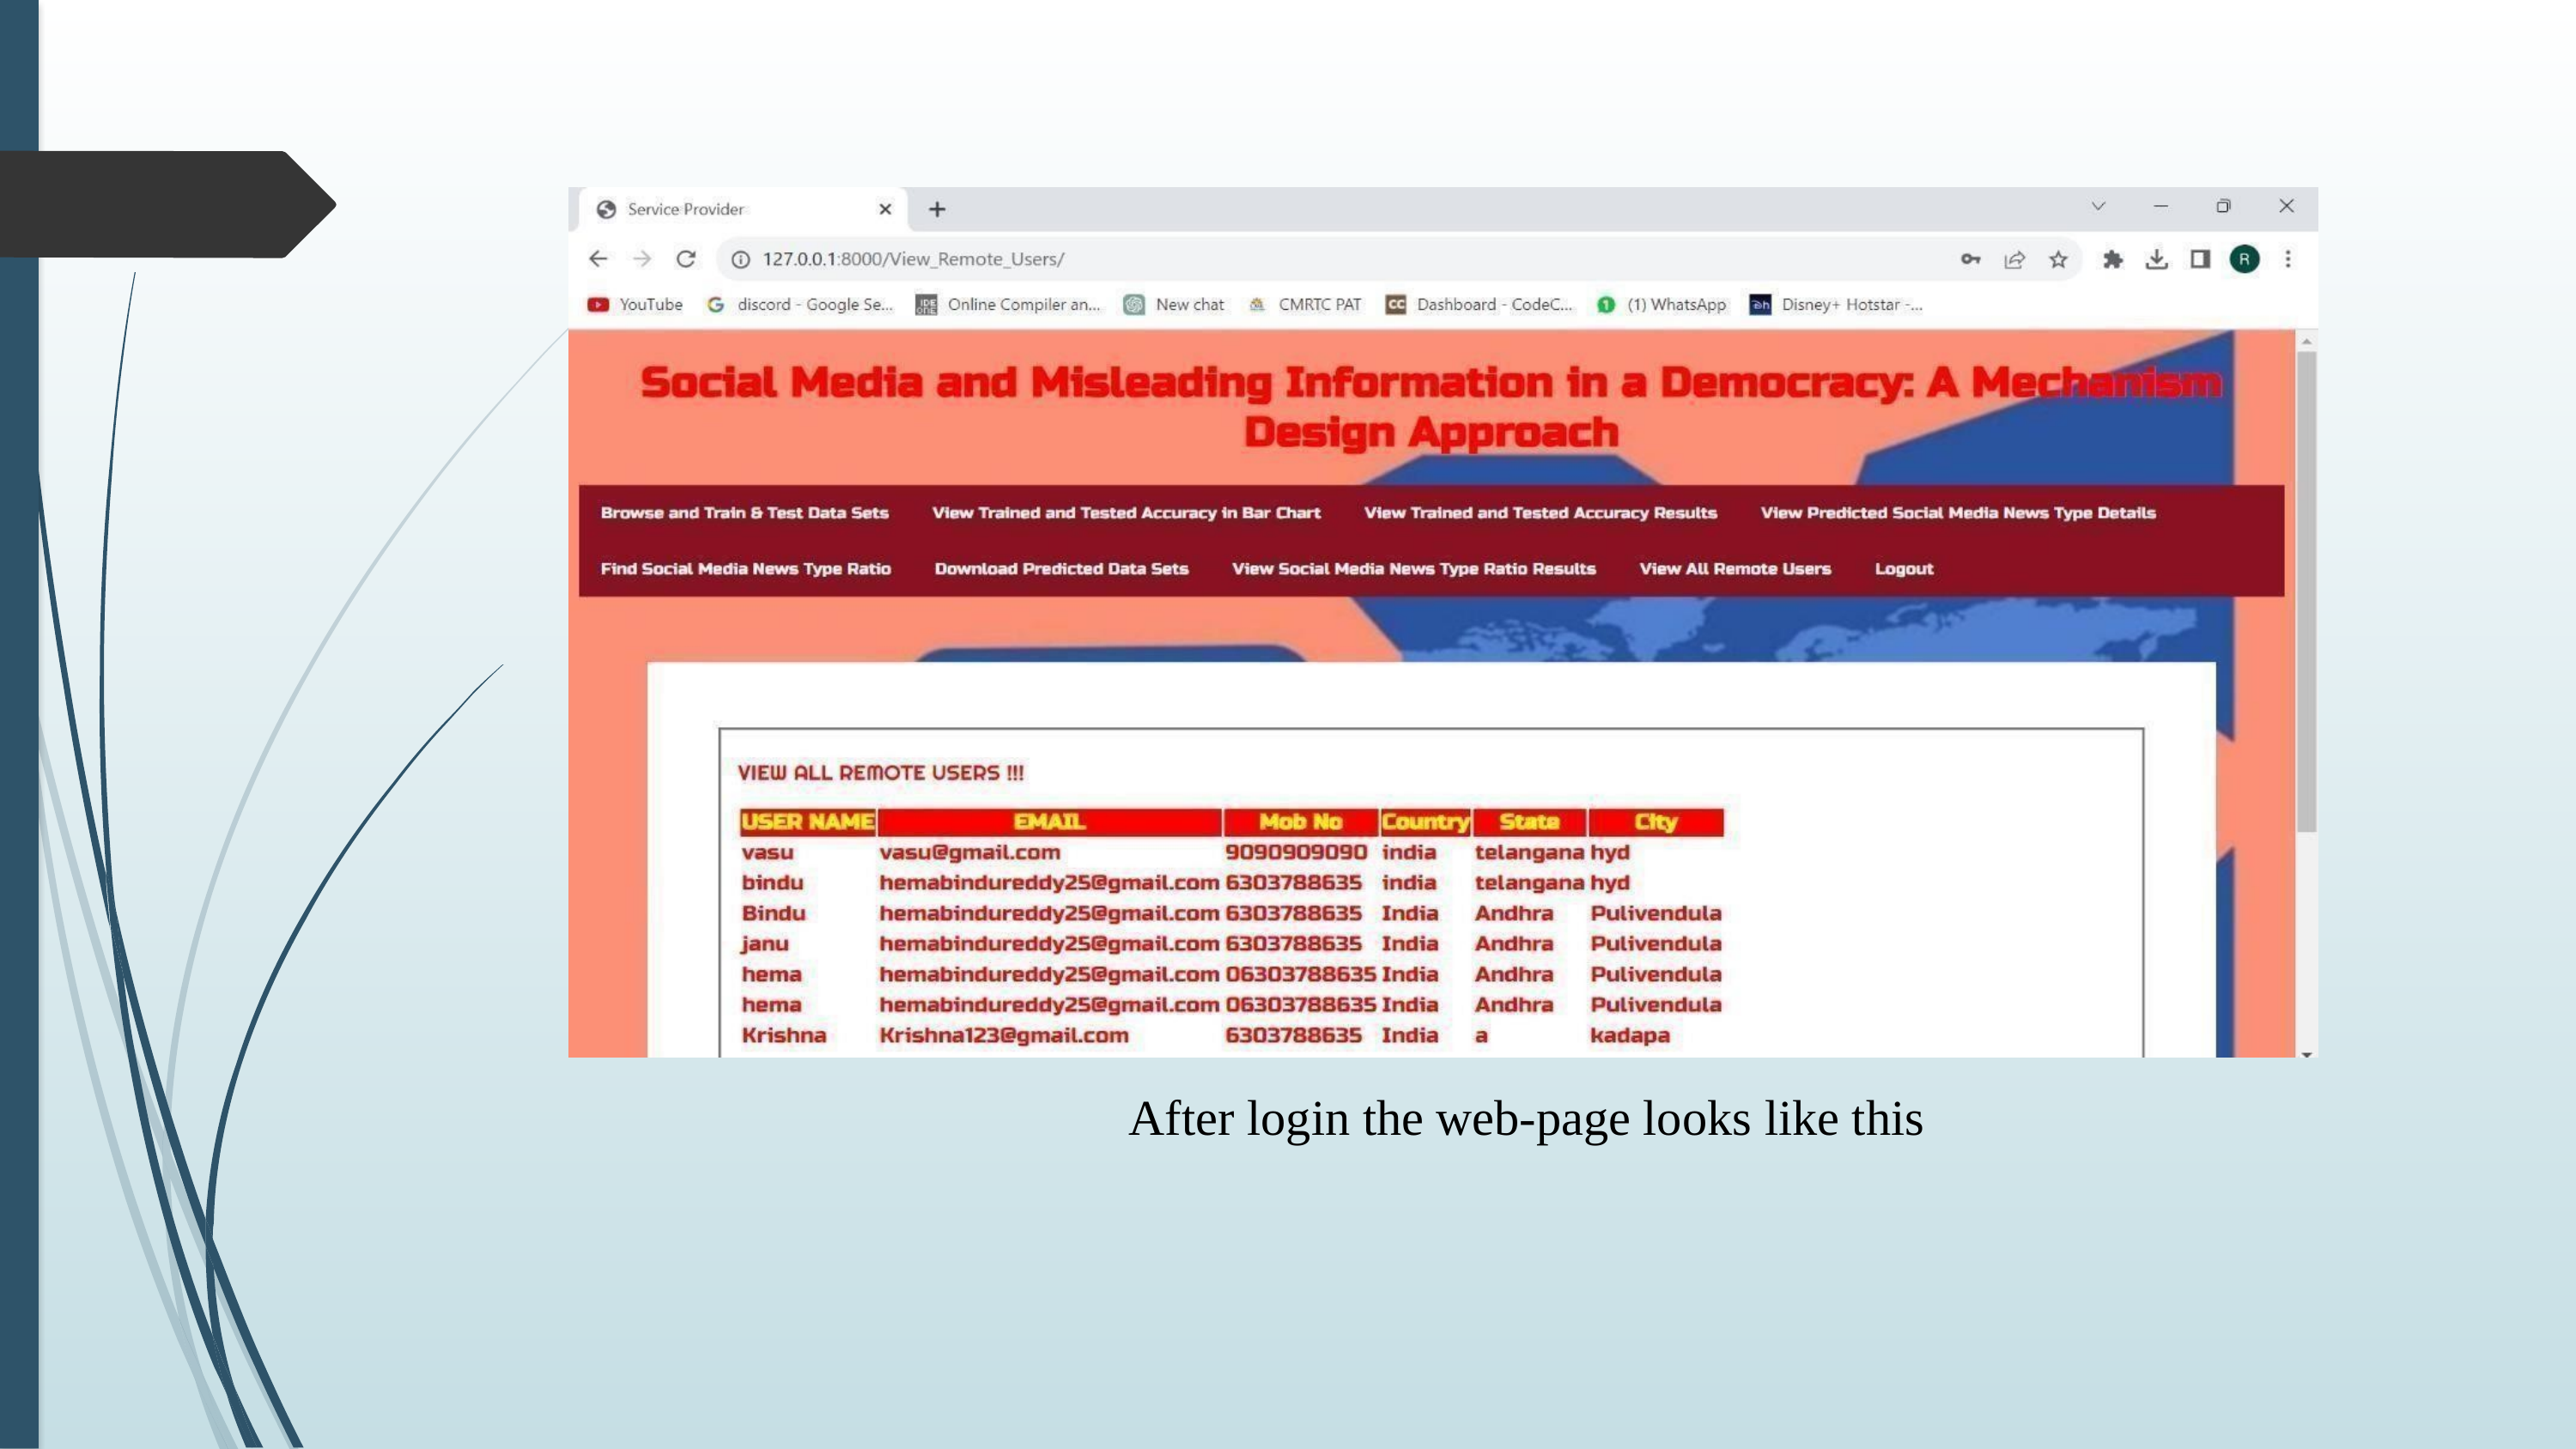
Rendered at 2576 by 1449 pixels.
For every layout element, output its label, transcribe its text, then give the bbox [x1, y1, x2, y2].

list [568, 187, 2319, 1058]
text_box After login the web-page looks like this [1115, 1078, 2404, 1151]
